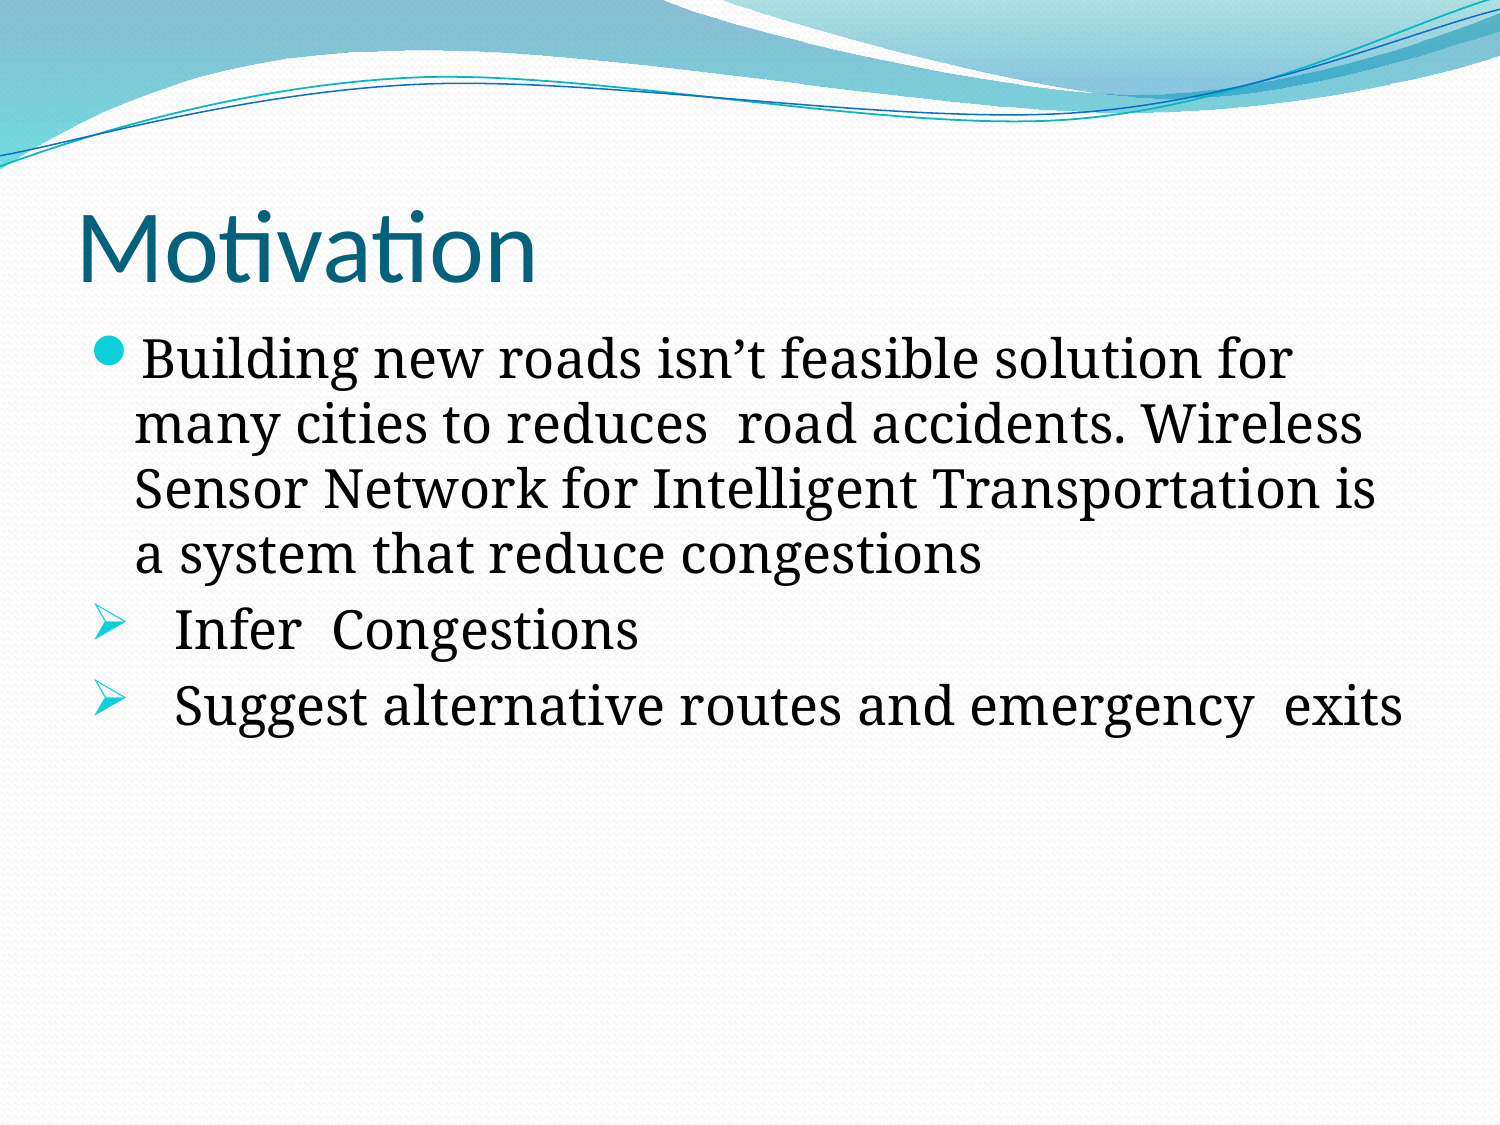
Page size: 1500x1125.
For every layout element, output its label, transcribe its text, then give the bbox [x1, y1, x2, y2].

title Motivation [75, 115, 1425, 303]
list Building new roads isn’t feasible solution for many cities to reduces road accidents. Wireless Sensor Network for Intelligent Transportation is a system that reduce congestions Infer Congestions Suggest alternative routes and emergency exits [75, 317, 1425, 1038]
